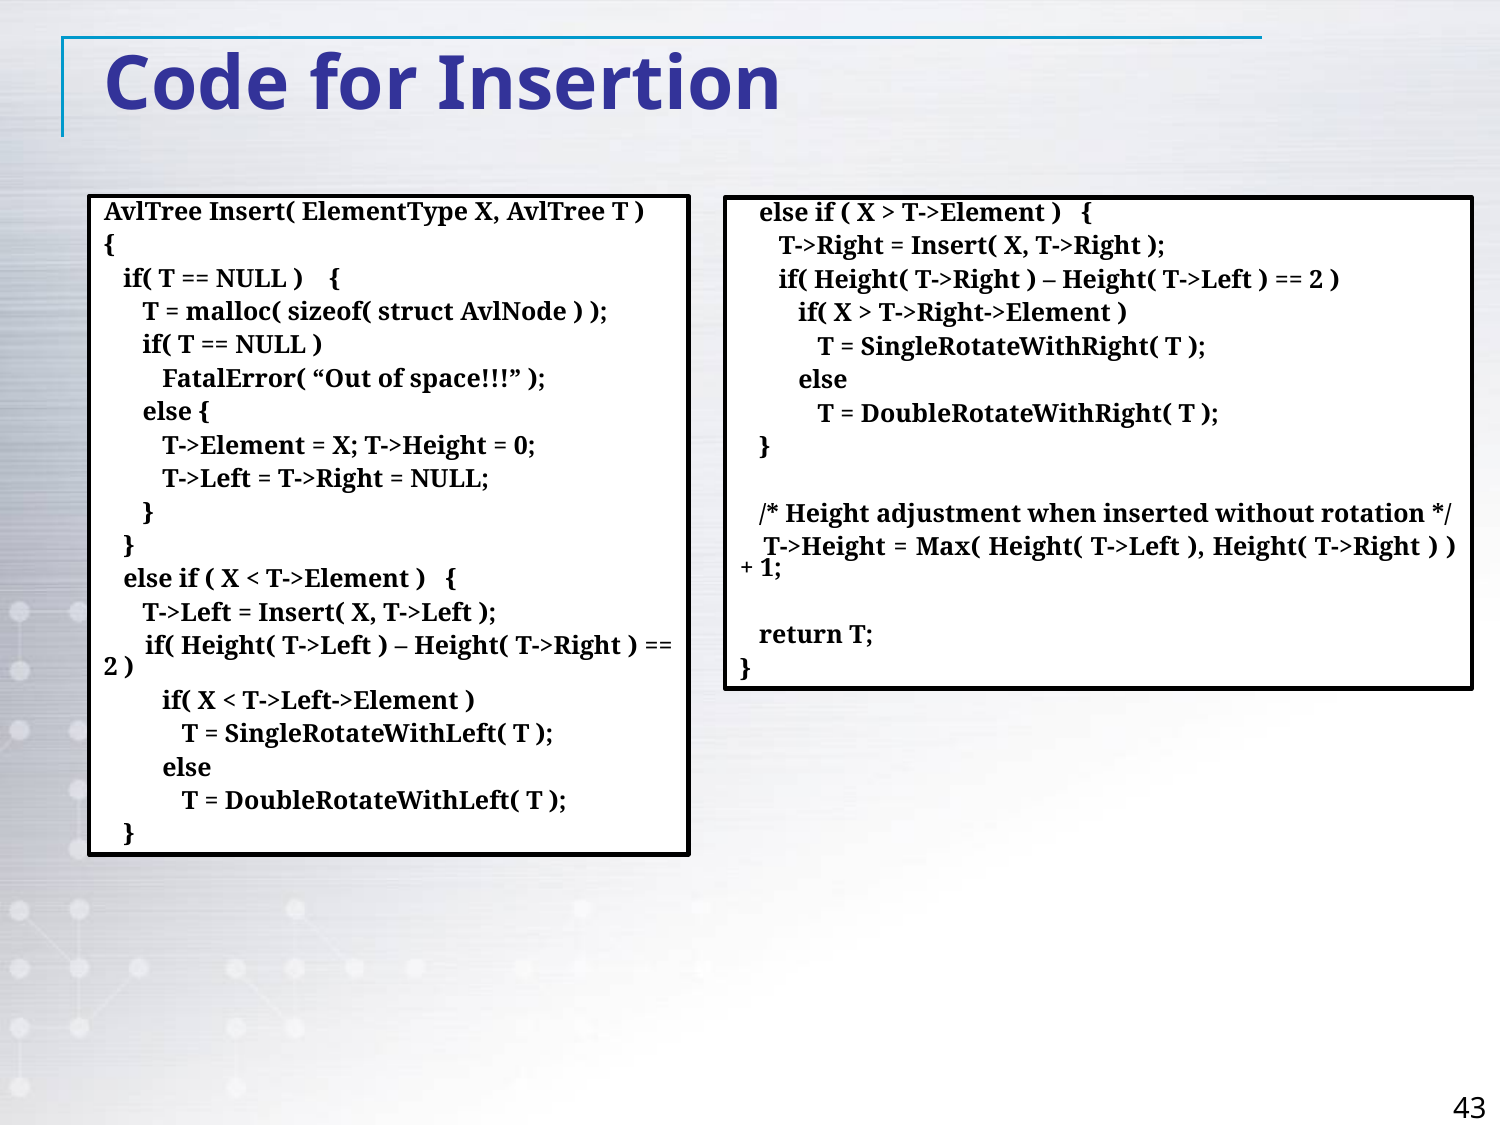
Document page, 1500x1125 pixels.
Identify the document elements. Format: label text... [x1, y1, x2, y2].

text_box Code for Insertion [88, 44, 1364, 115]
text_box else if ( X > T->Element ) { T->Right = Insert( X, T->Right ); if( Height( T->Right ) – Height( T->Left ) == 2 ) if( X > T->Right->Element ) T = SingleRotateWithRight( T ); else T = DoubleRotateWithRight( T ); } /* Height adjustment when inserted without rotation */ T->Height = Max( Height( T->Left ), Height( T->Right ) ) + 1; return T; } [723, 195, 1474, 691]
slide_number 43 [1151, 1082, 1500, 1125]
text_box AvlTree Insert( ElementType X, AvlTree T ) { if( T == NULL ) { T = malloc( sizeof( struct AvlNode ) ); if( T == NULL ) FatalError( “Out of space!!!” ); else { T->Element = X; T->Height = 0; T->Left = T->Right = NULL; } } else if ( X < T->Element ) { T->Left = Insert( X, T->Left ); if( Height( T->Left ) – Height( T->Right ) == 2 ) if( X < T->Left->Element ) T = SingleRotateWithLeft( T ); else T = DoubleRotateWithLeft( T ); } [87, 194, 691, 857]
picture [0, 0, 1500, 1125]
